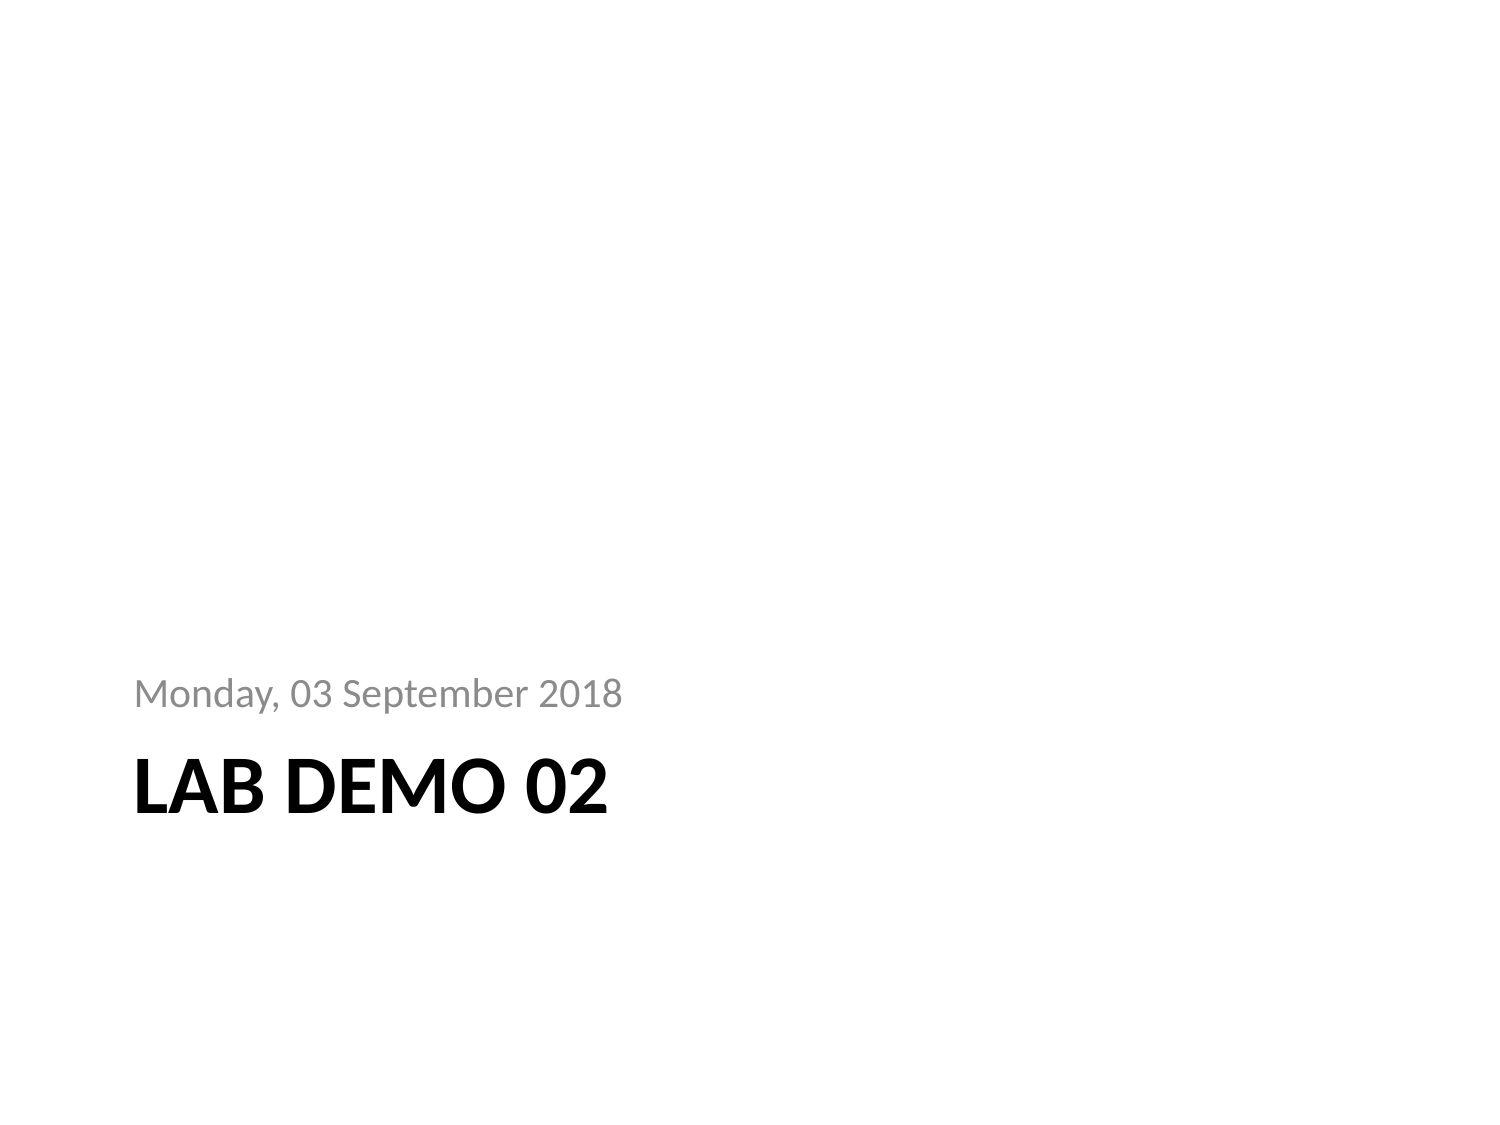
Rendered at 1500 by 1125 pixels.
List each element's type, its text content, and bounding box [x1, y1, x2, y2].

title Lab Demo 02 [118, 723, 1394, 947]
list Monday, 03 September 2018 [118, 476, 1394, 723]
